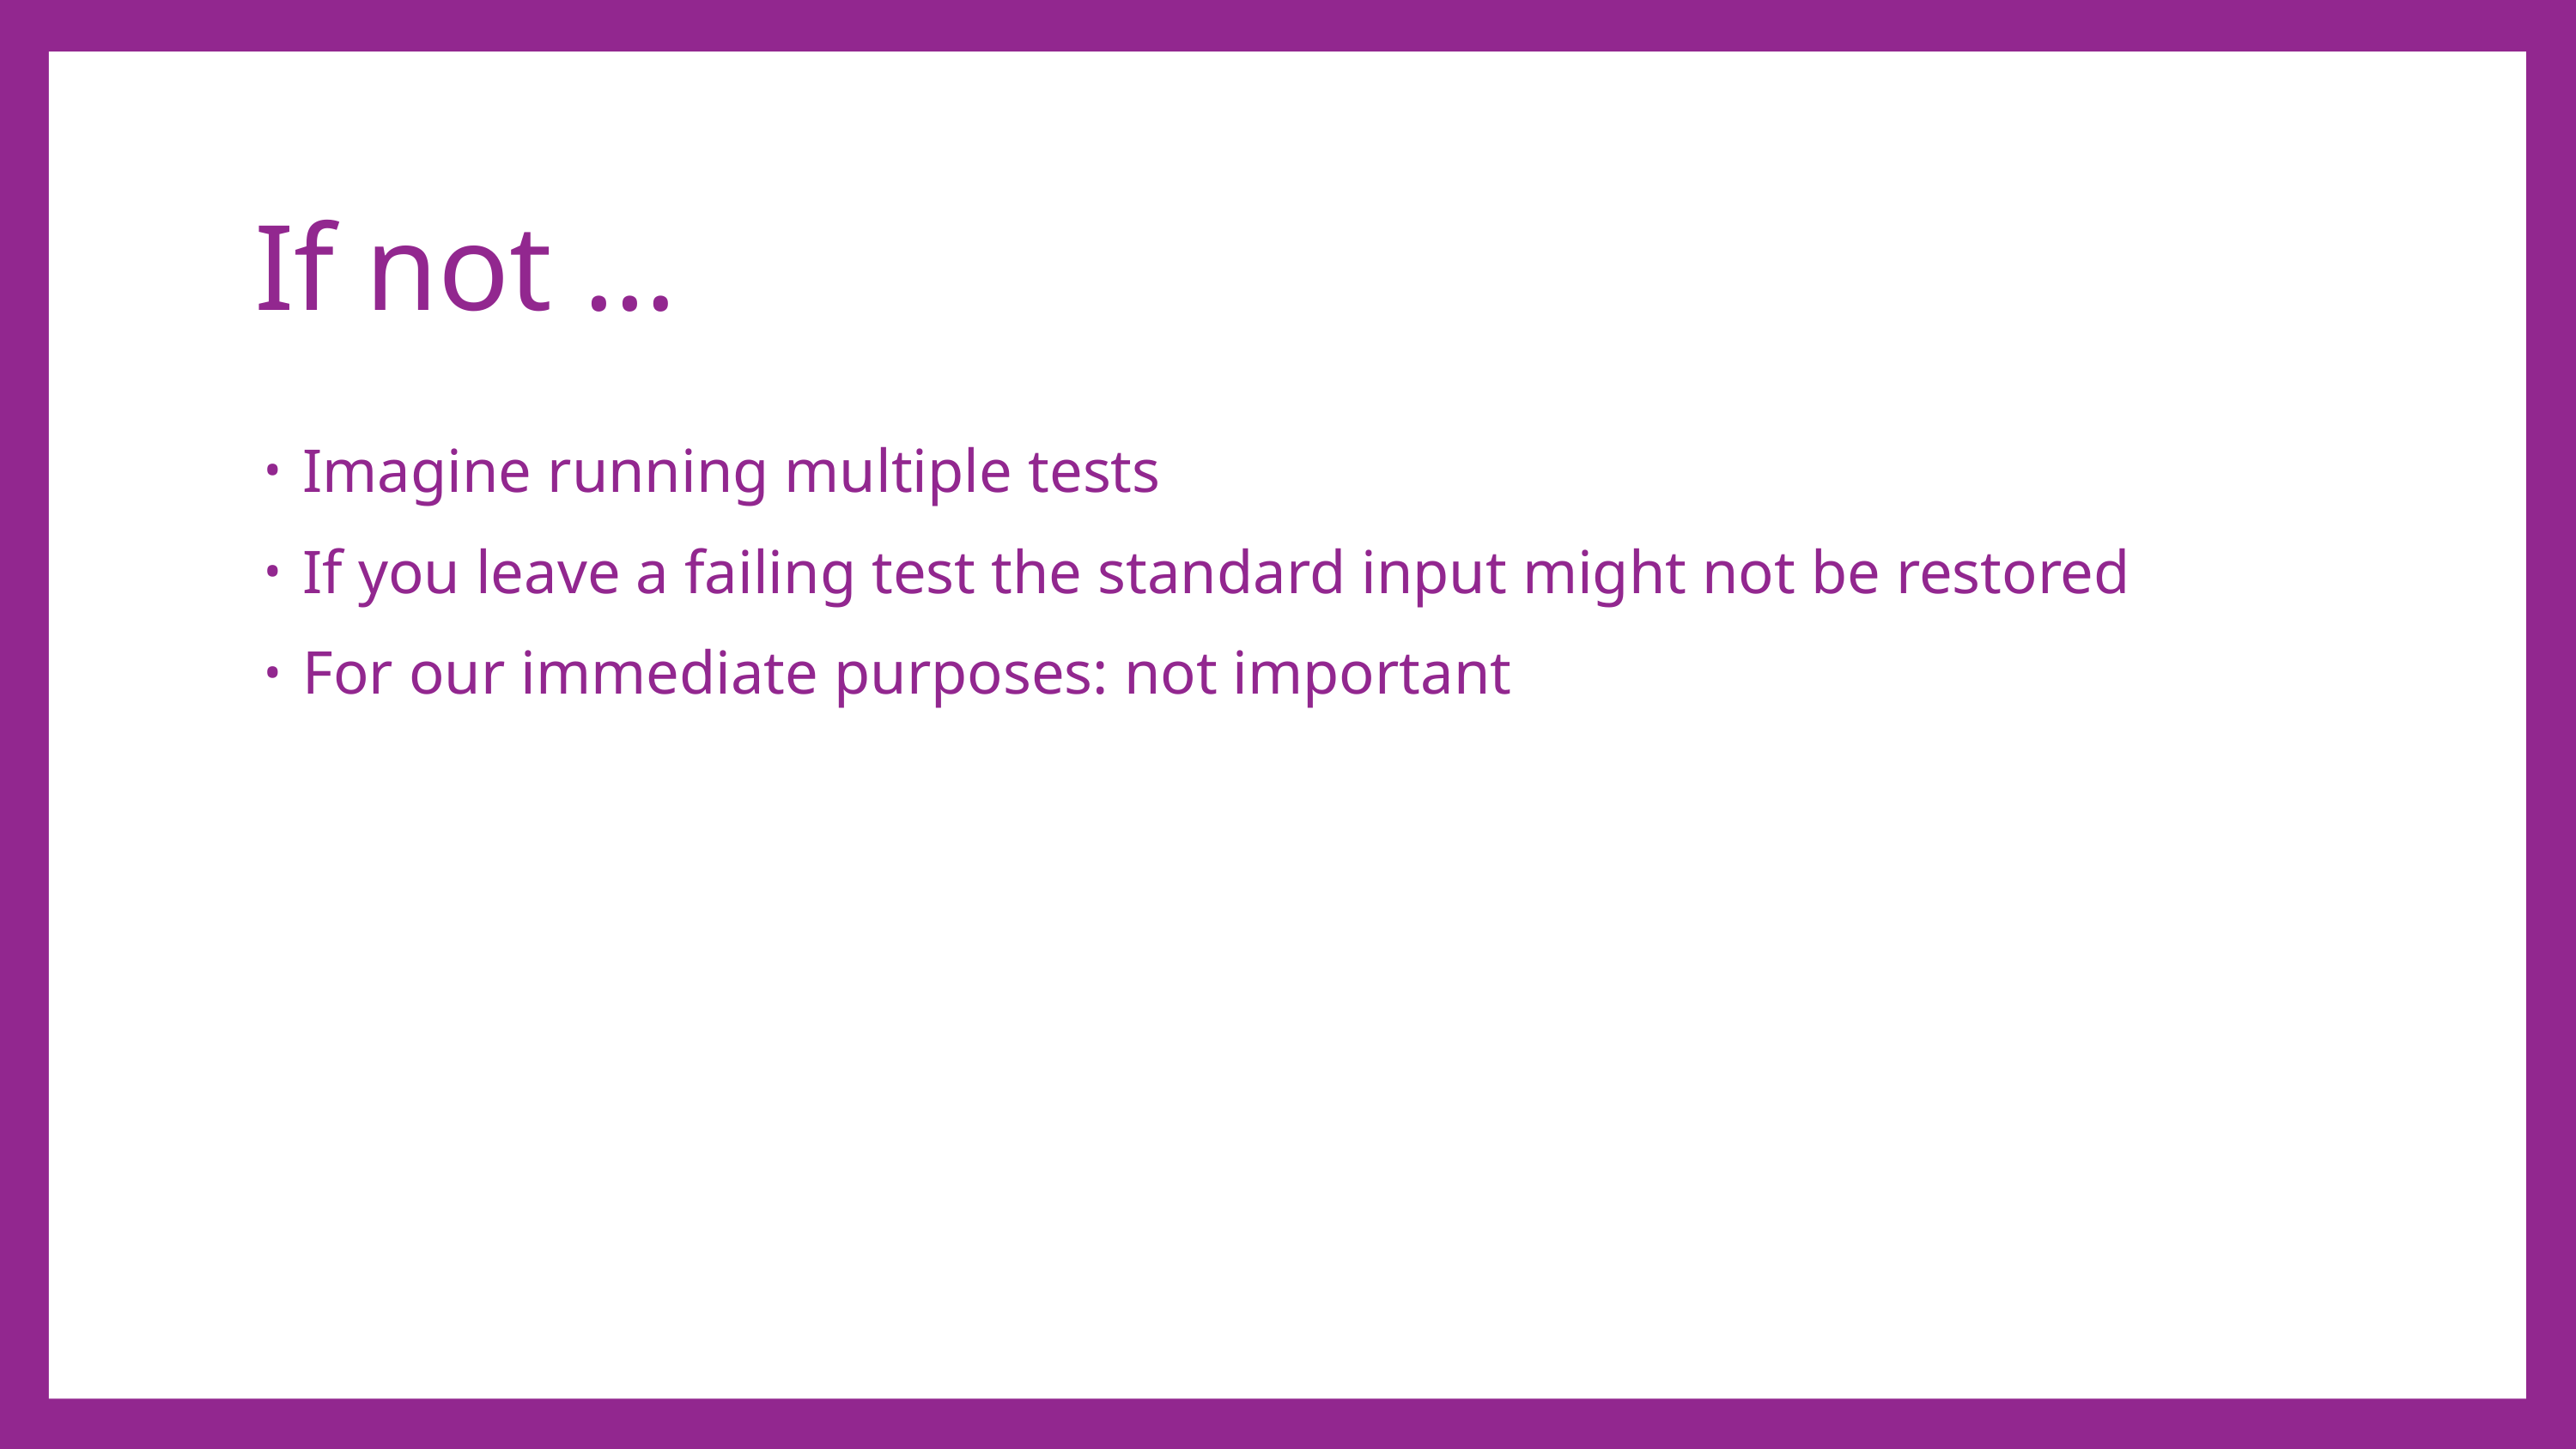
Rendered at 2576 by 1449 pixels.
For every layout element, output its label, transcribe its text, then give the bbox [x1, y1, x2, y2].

title If not … [241, 129, 2329, 415]
list Imagine running multiple tests If you leave a failing test the standard input might not be restored For our immediate purposes: not important [241, 434, 2328, 1288]
